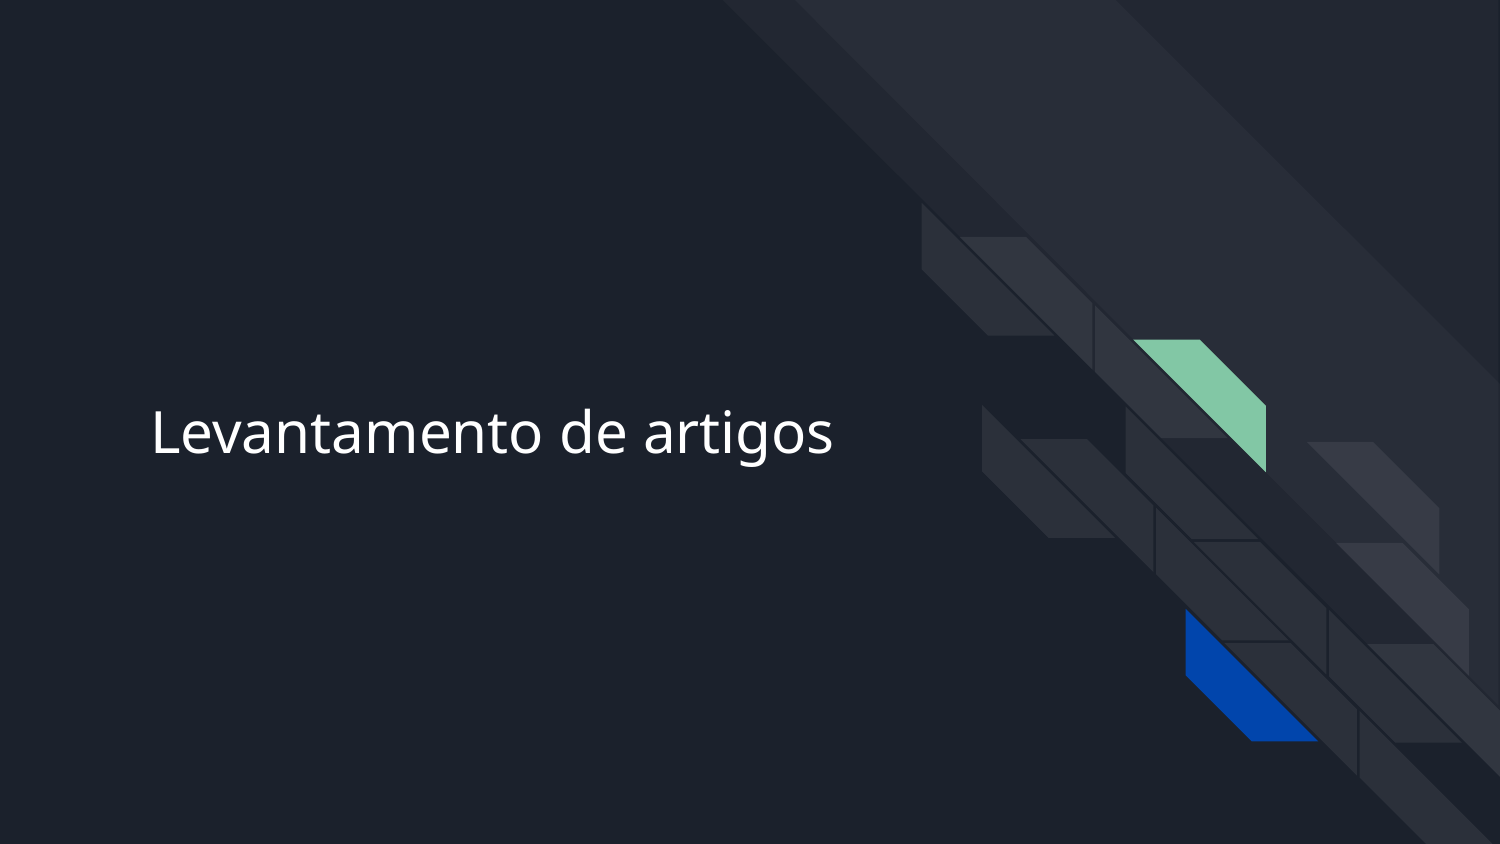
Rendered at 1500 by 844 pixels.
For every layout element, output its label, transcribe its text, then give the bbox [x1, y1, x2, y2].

title Levantamento de artigos [135, 142, 888, 720]
